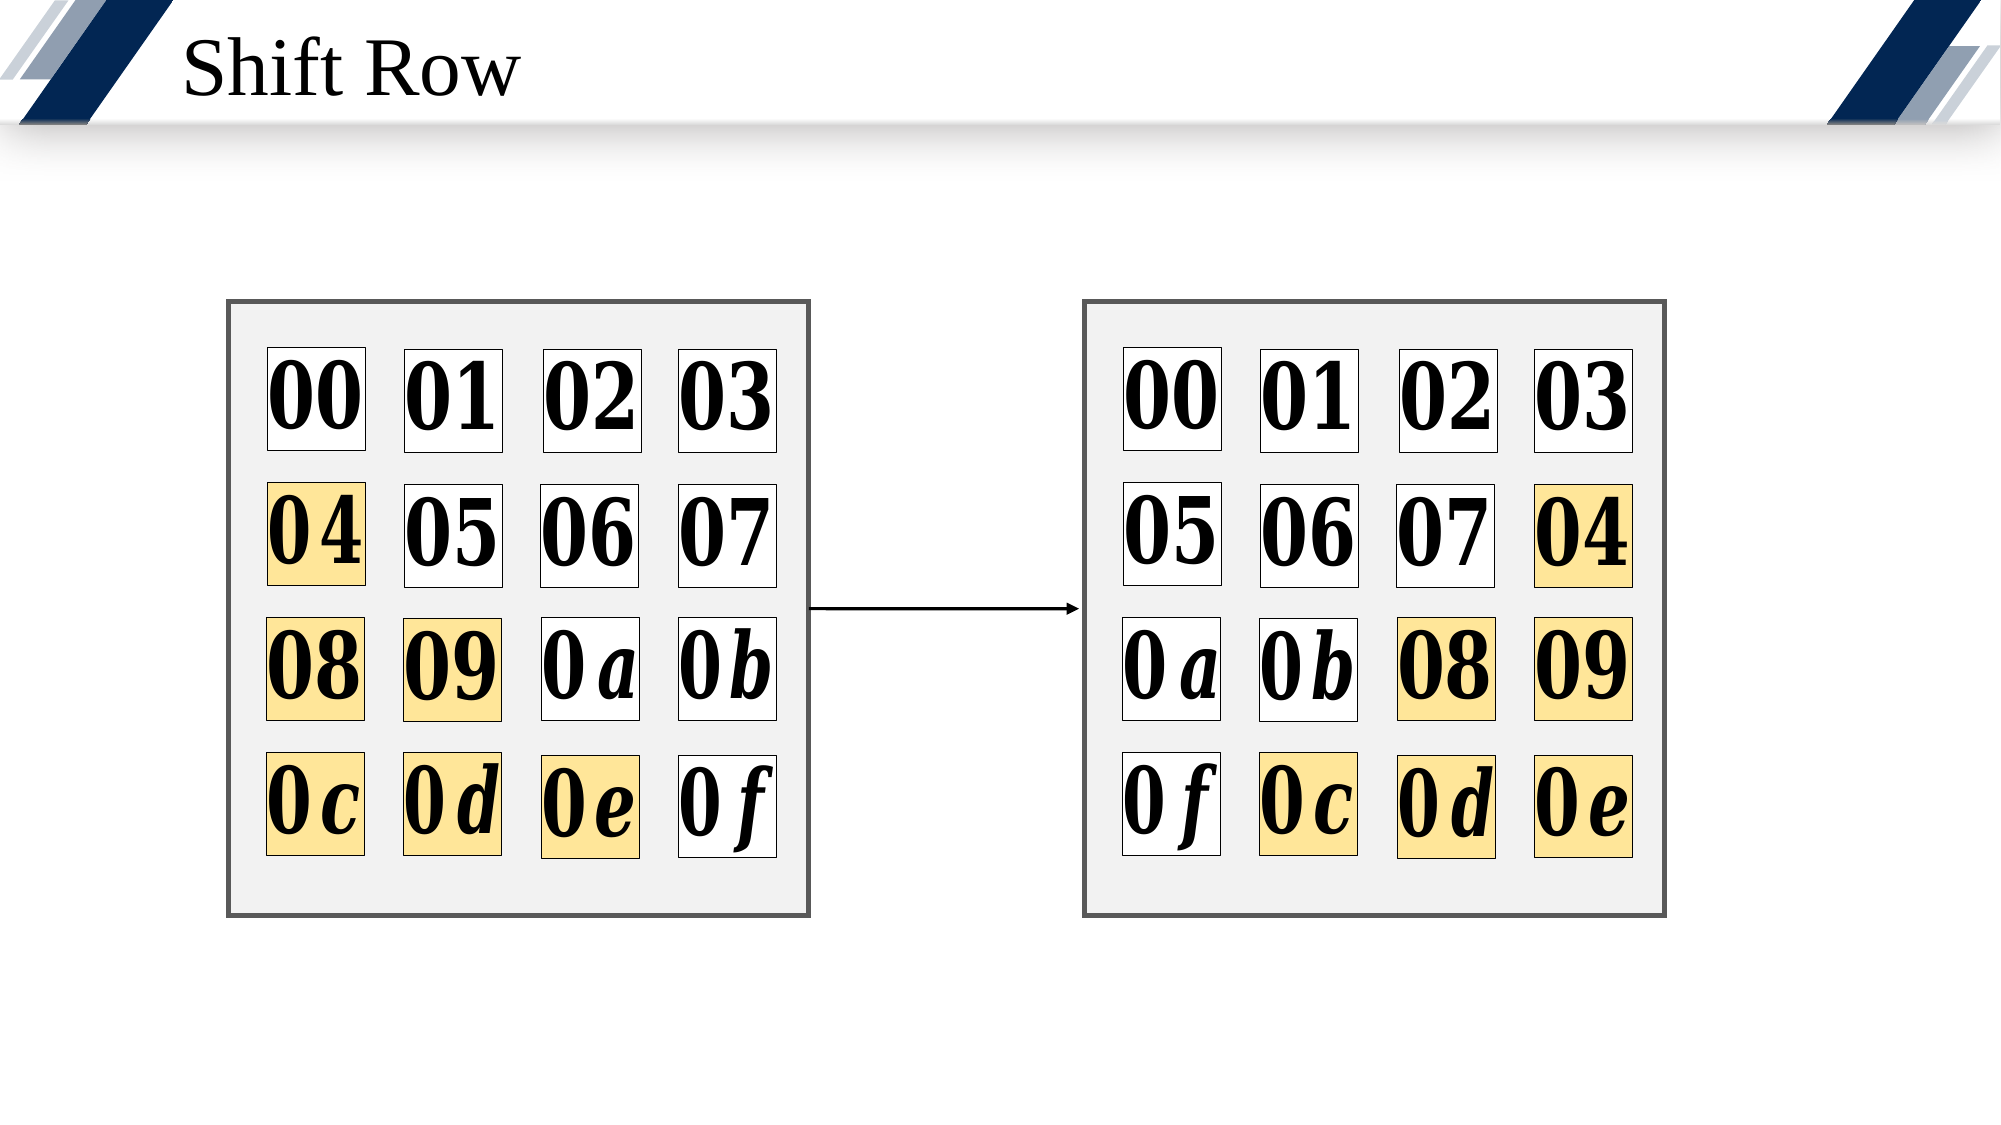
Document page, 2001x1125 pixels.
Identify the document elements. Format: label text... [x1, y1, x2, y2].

text_box [1083, 301, 1666, 917]
text_box [227, 301, 810, 917]
text_box Shift Row [22, 0, 1337, 125]
